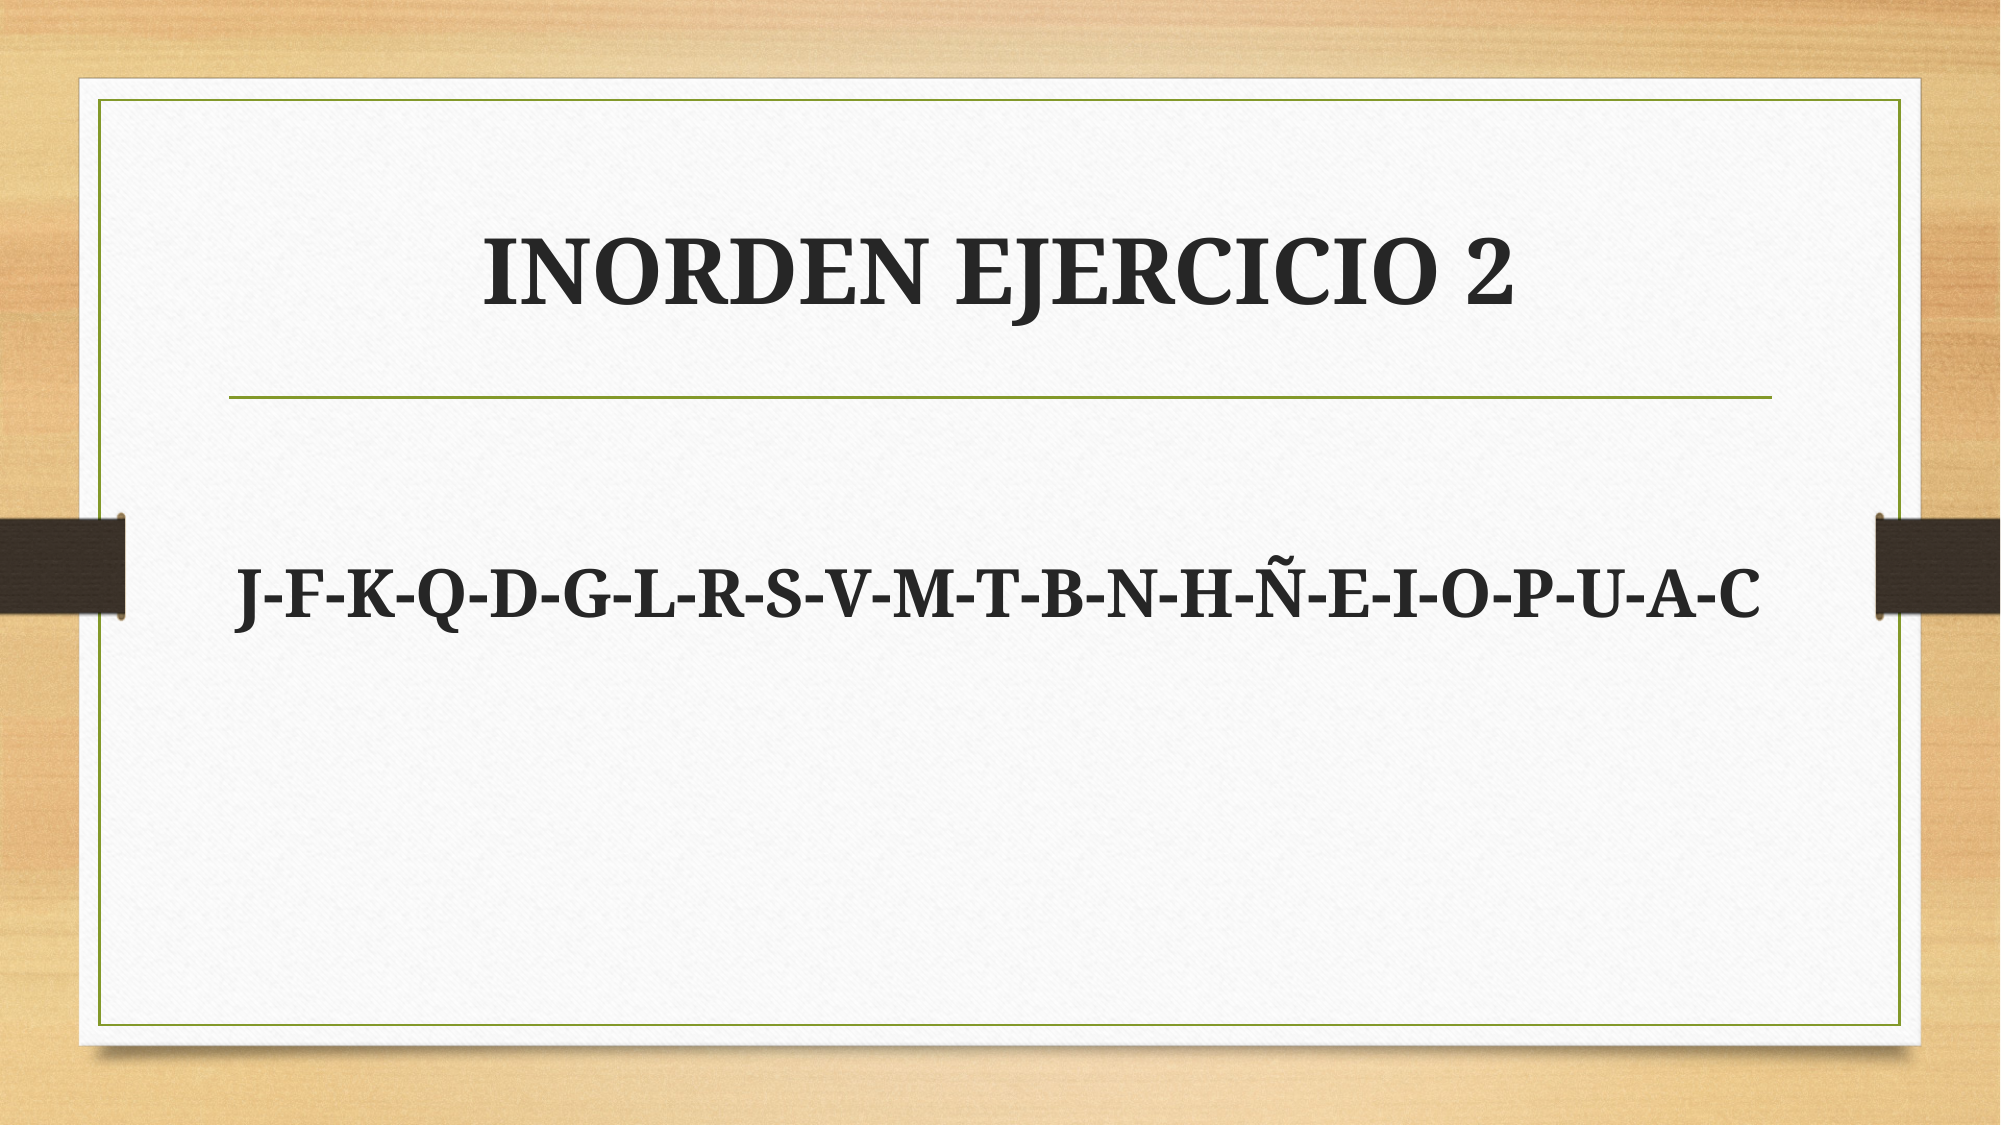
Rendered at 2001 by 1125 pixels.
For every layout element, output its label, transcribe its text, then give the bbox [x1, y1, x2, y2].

title INORDEN EJERCICIO 2 [212, 161, 1788, 375]
text_box J-F-K-Q-D-G-L-R-S-V-M-T-B-N-H-Ñ-E-I-O-P-U-A-C [212, 483, 1788, 698]
picture [0, 0, 2001, 1125]
